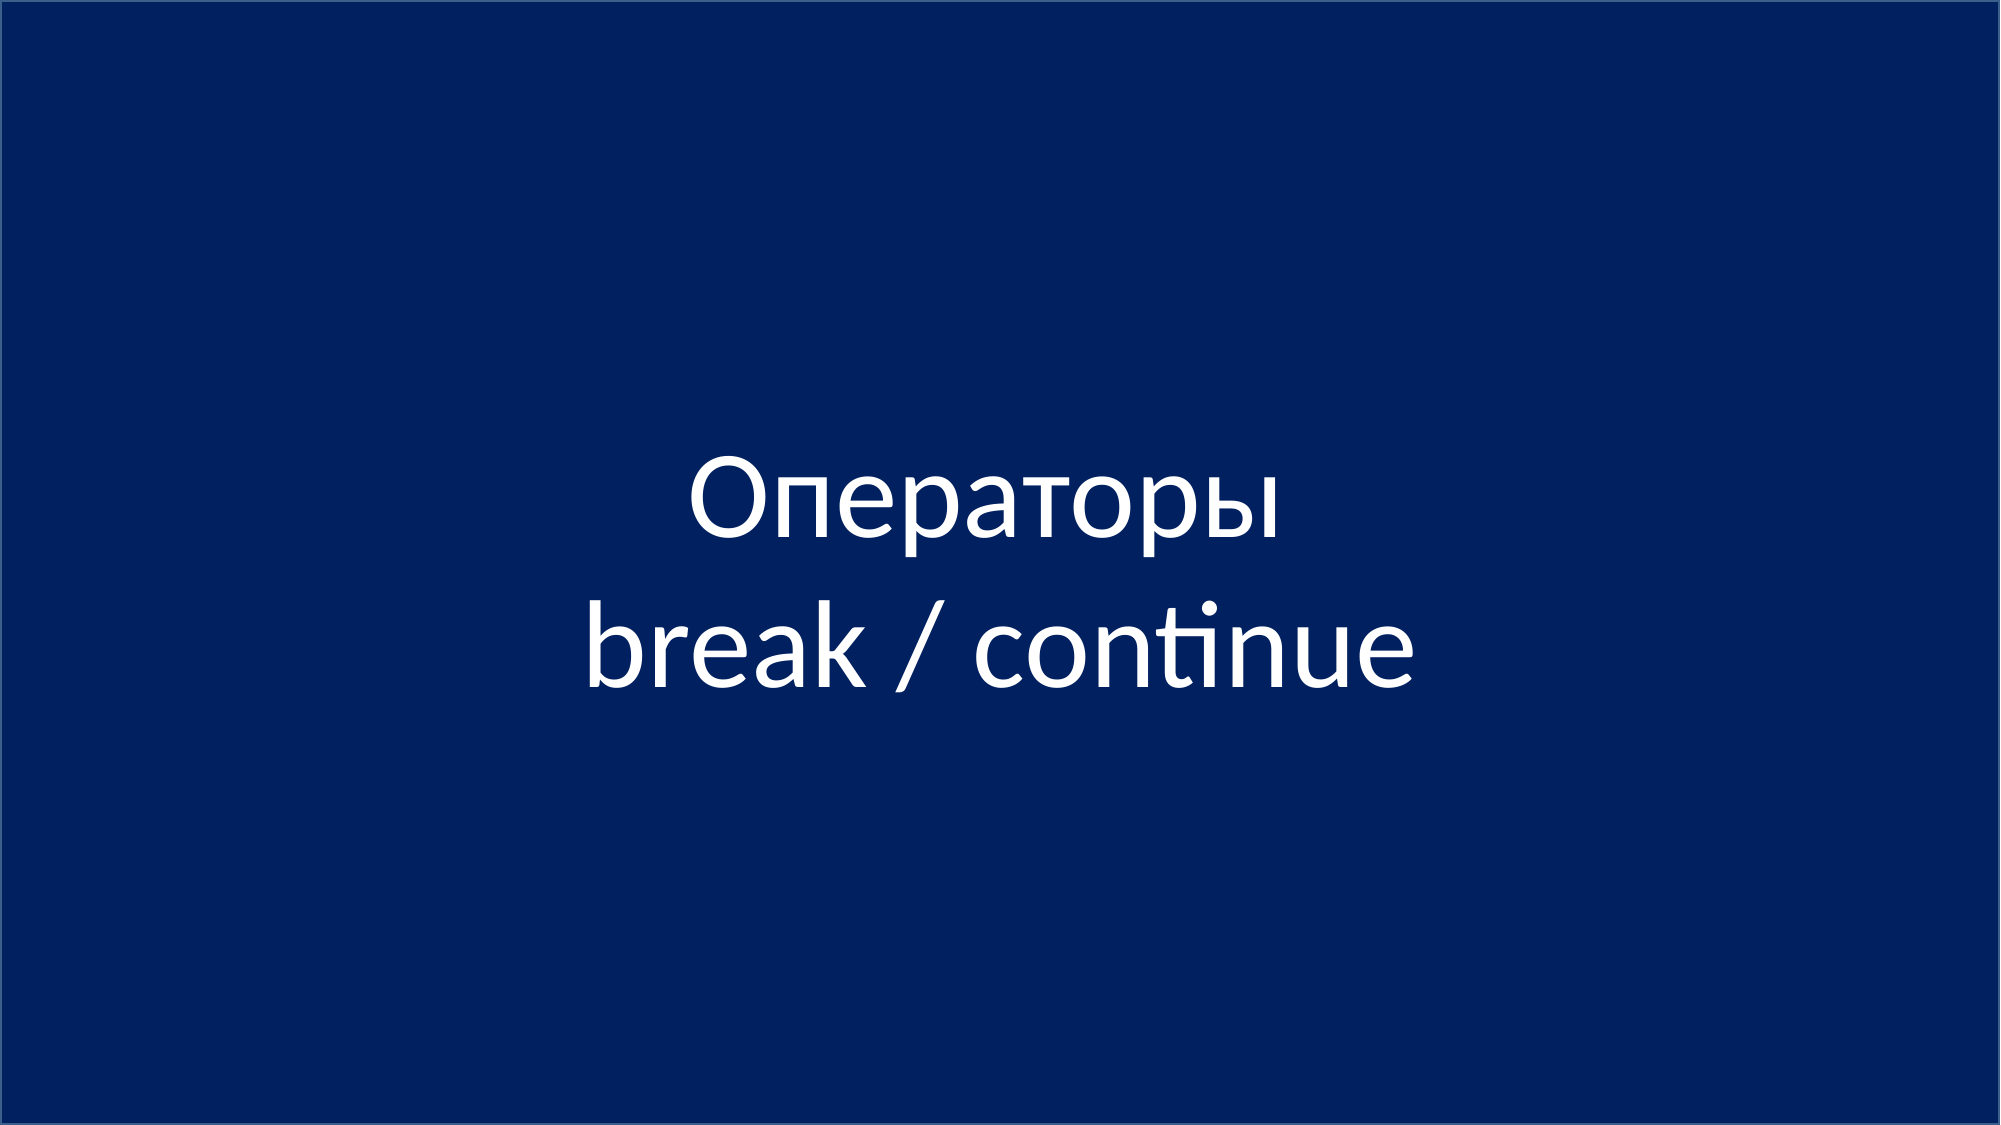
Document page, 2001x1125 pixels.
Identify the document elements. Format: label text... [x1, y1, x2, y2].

text_box Операторы break / continue [0, 0, 2000, 1125]
